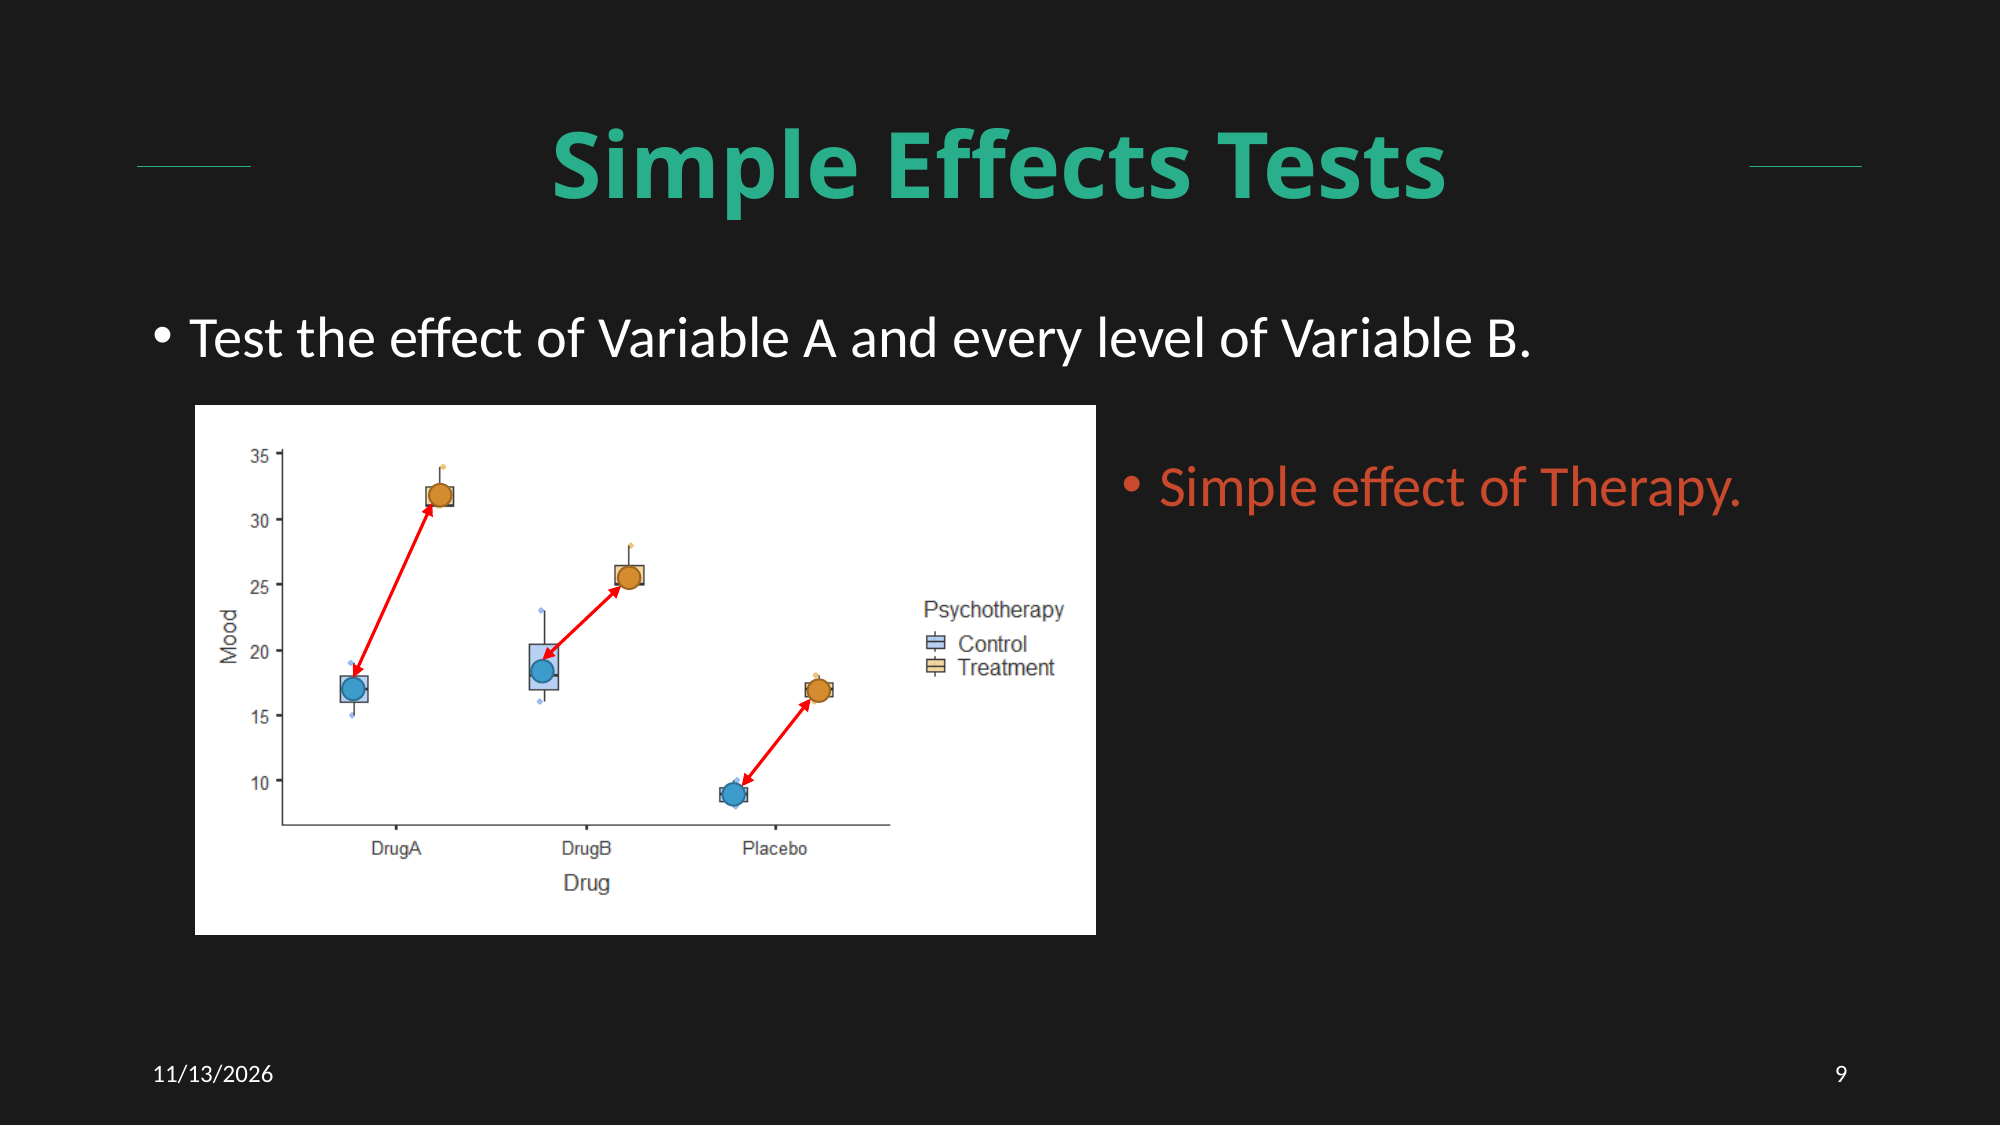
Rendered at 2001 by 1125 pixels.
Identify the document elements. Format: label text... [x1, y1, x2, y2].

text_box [353, 503, 433, 678]
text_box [741, 698, 811, 787]
slide_number 9 [1412, 1042, 1863, 1103]
title Simple Effects Tests [251, 59, 1750, 278]
list Test the effect of Variable A and every level of Variable B. [137, 299, 1863, 390]
text_box Simple effect of Therapy. [1106, 448, 1863, 931]
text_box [542, 585, 622, 660]
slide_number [137, 1042, 588, 1103]
picture [195, 405, 1096, 935]
